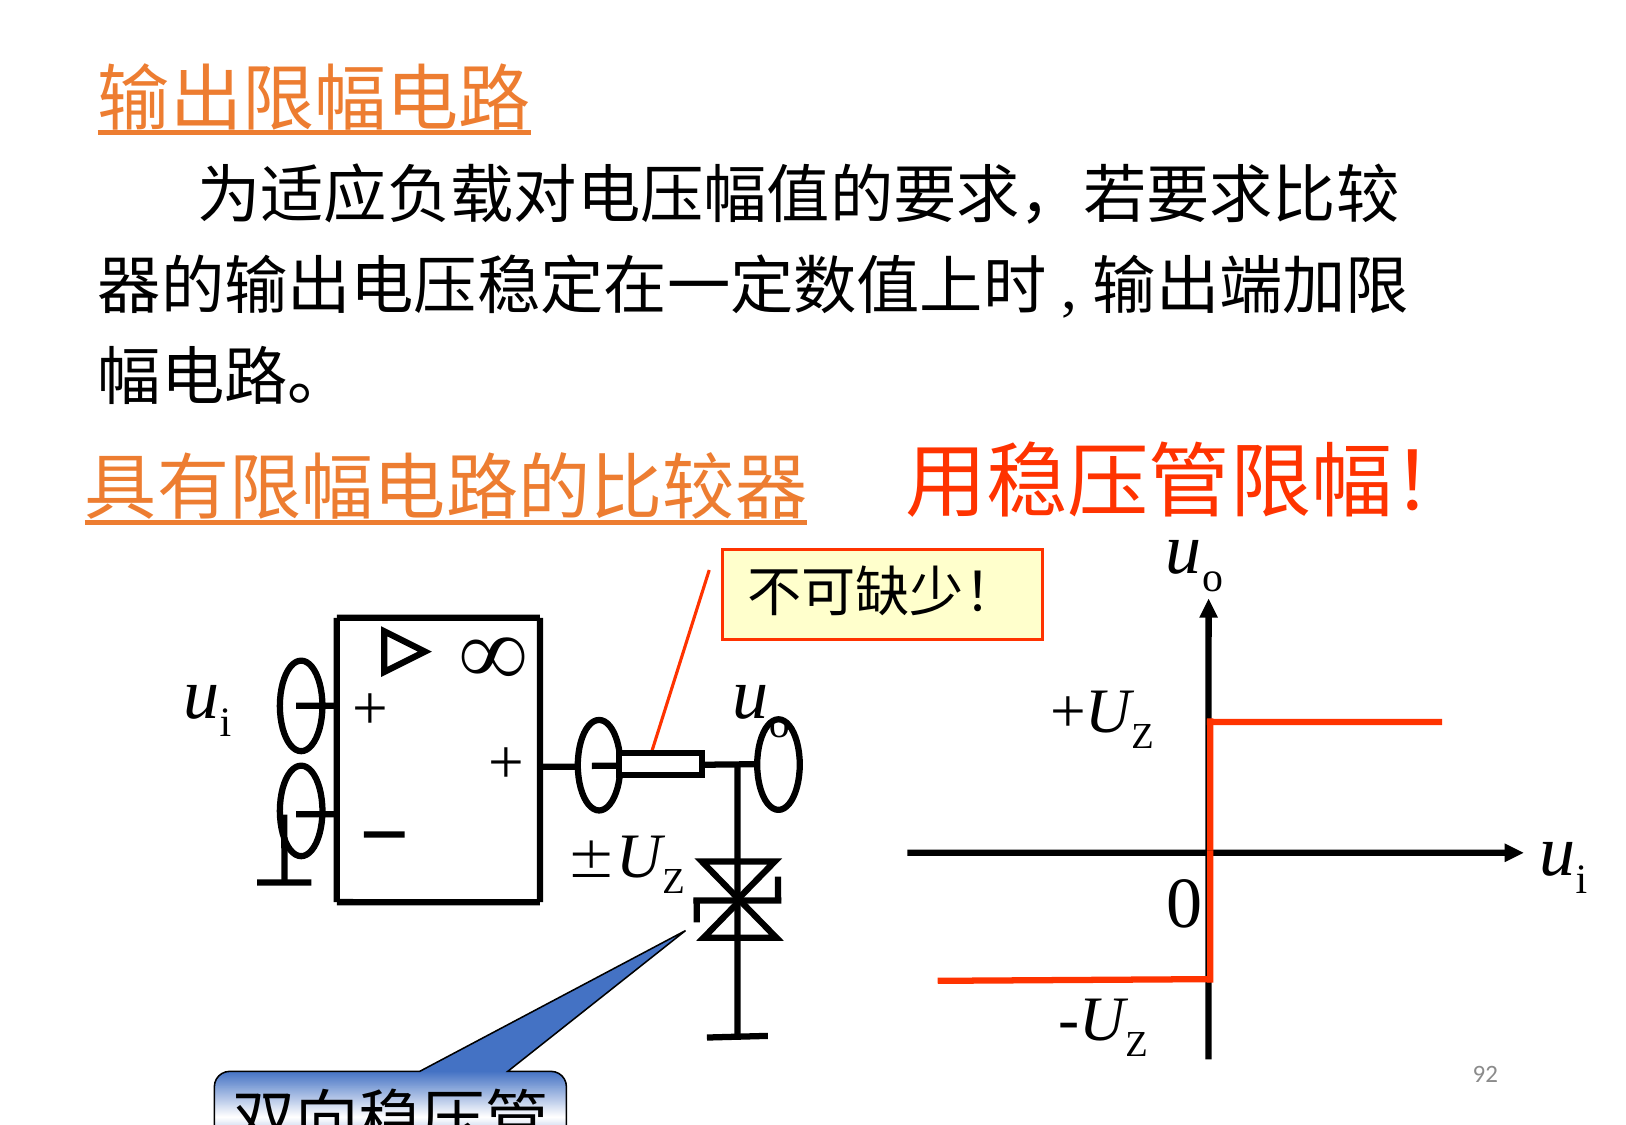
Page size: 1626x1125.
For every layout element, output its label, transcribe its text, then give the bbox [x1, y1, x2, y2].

slide_number 92 [1147, 1060, 1514, 1103]
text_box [488, 639, 821, 1040]
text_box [993, 661, 1231, 1062]
text_box 输出限幅电路 为适应负载对电压幅值的要求，若要求比较器的输出电压稳定在一定数值上时,输出端加限幅电路。 [83, 25, 1465, 422]
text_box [937, 718, 993, 983]
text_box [1231, 718, 1443, 983]
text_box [151, 617, 708, 903]
text_box 用稳压管限幅！ [890, 421, 1625, 534]
text_box 具有限幅电路的比较器 [70, 434, 868, 536]
text_box 双向稳压管 [214, 1035, 567, 1125]
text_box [907, 493, 1606, 1060]
text_box 不可缺少！ [722, 549, 907, 640]
